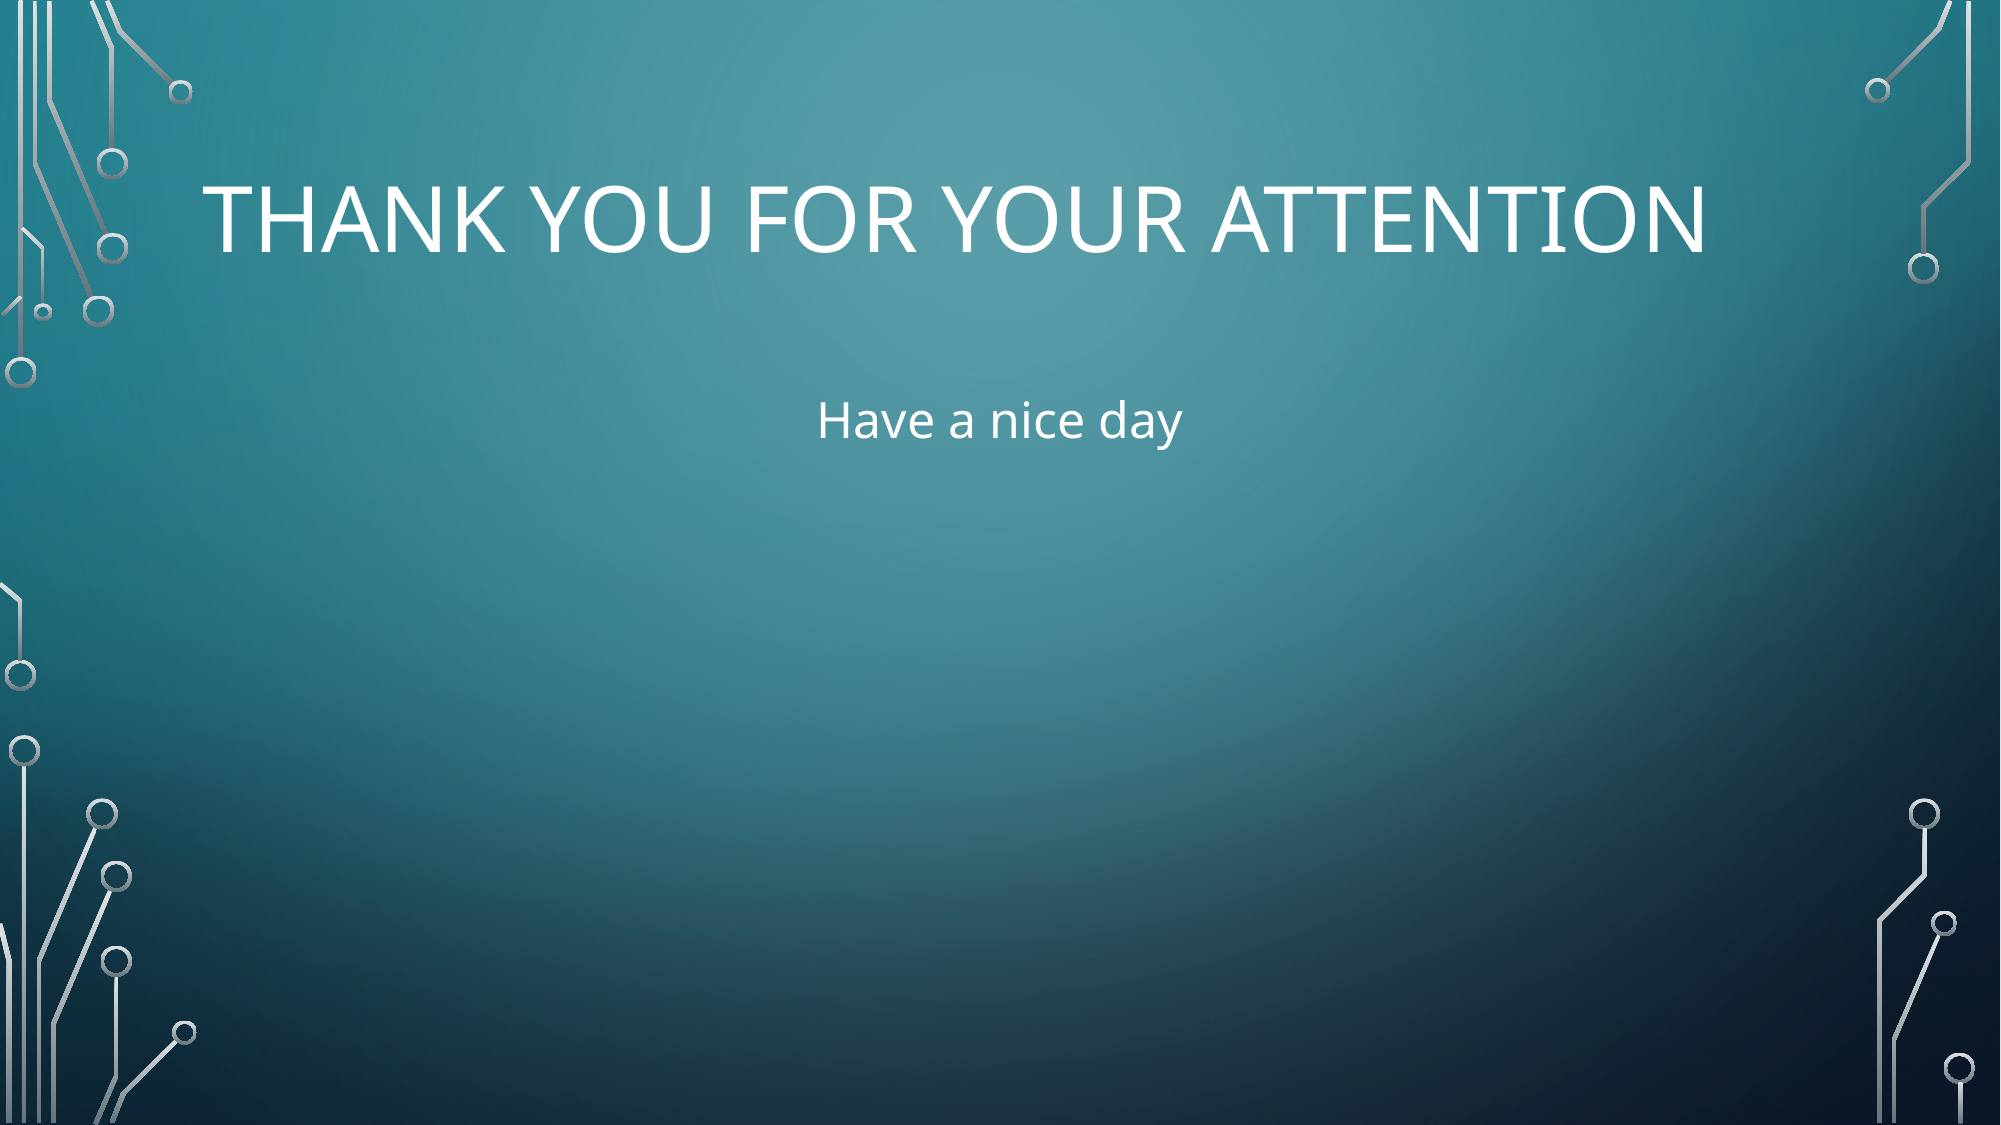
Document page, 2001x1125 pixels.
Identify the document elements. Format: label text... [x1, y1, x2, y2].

title Thank you for your Attention [187, 101, 1813, 344]
list Have a nice day [187, 369, 1813, 950]
